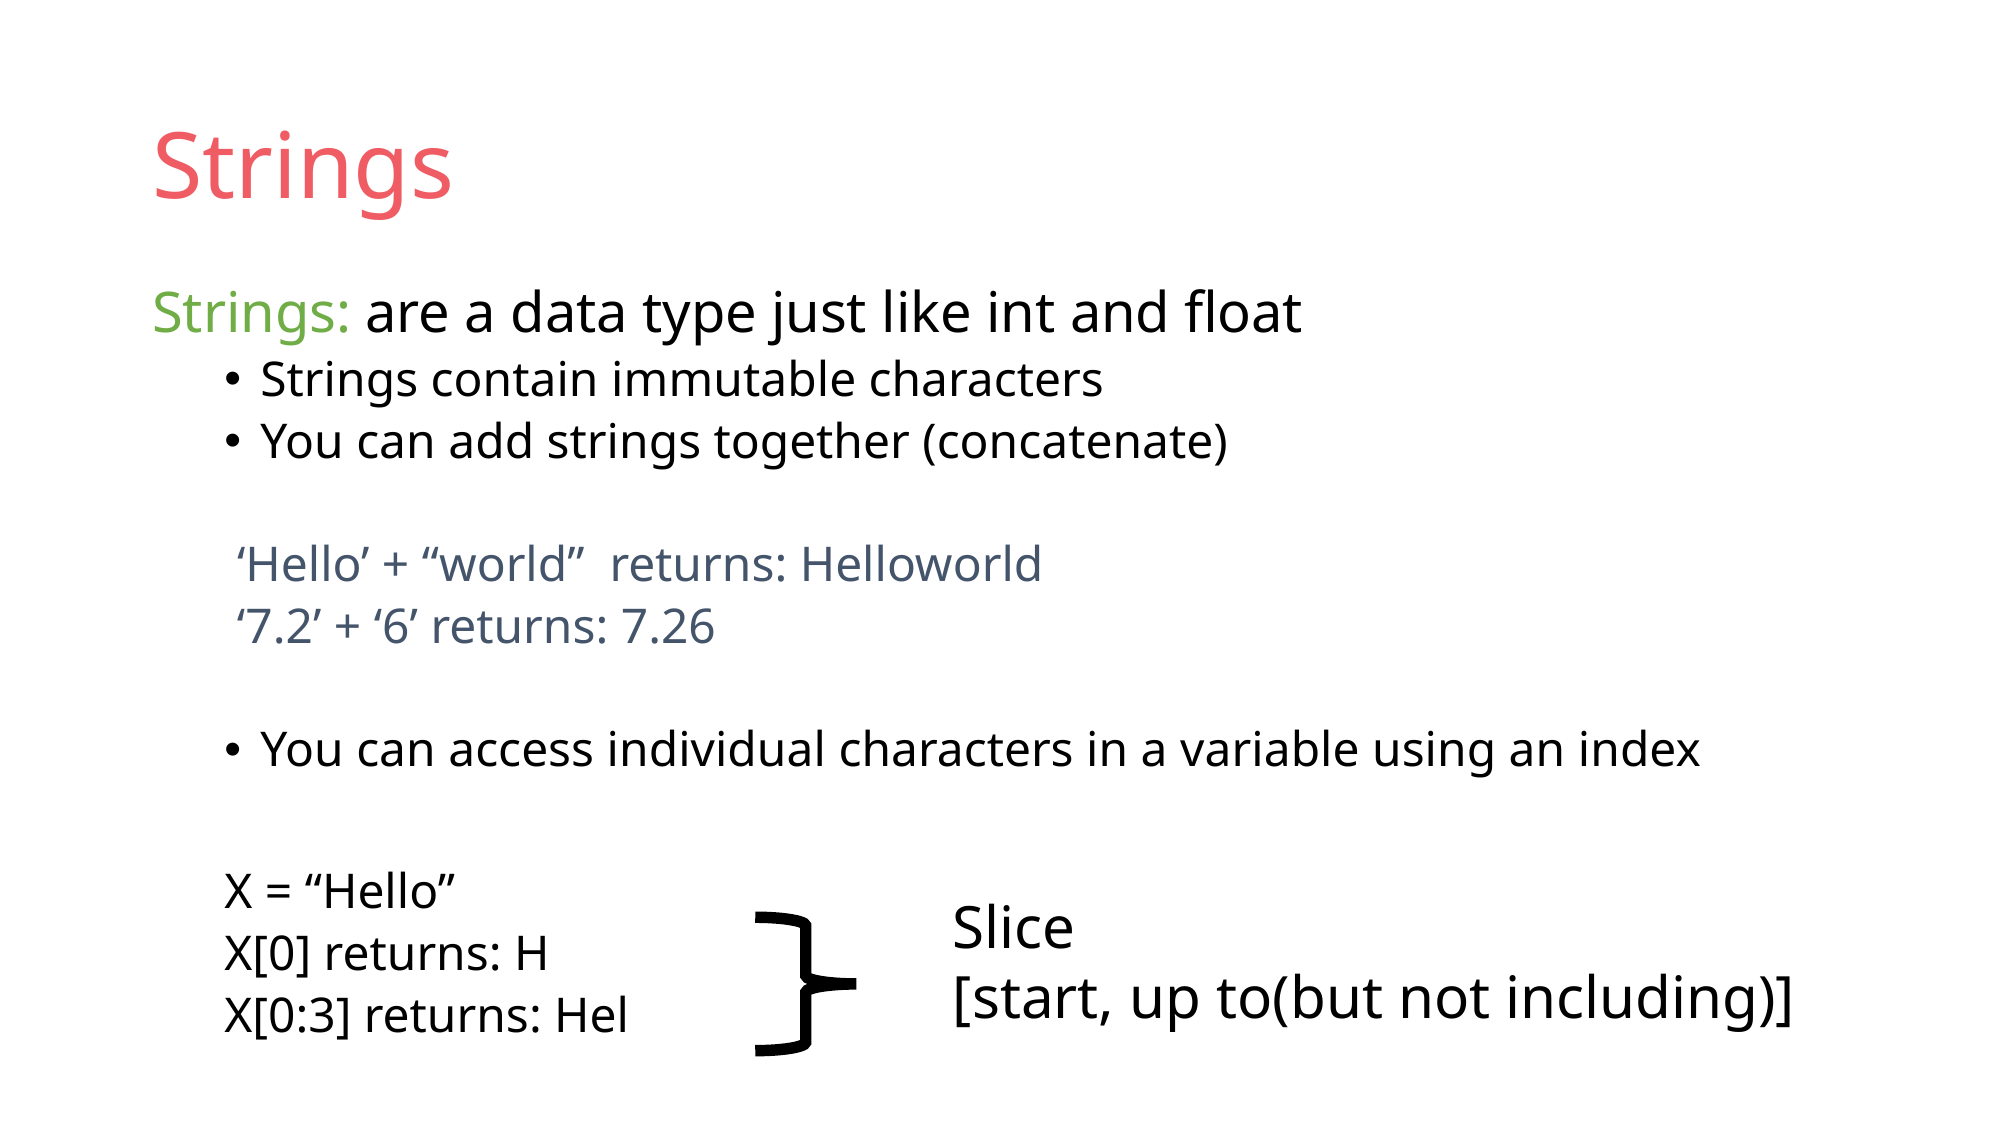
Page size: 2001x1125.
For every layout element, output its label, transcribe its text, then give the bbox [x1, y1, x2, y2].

list Strings: are a data type just like int and float Strings contain immutable characters You can add strings together (concatenate) ‘Hello’ + “world” returns: Helloworld ‘7.2’ + ‘6’ returns: 7.26 You can access individual characters in a variable using an index X = “Hello” X[0] returns: H X[0:3] returns: Hel [137, 277, 1863, 1051]
title Strings [137, 59, 1863, 277]
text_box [755, 882, 2000, 1085]
